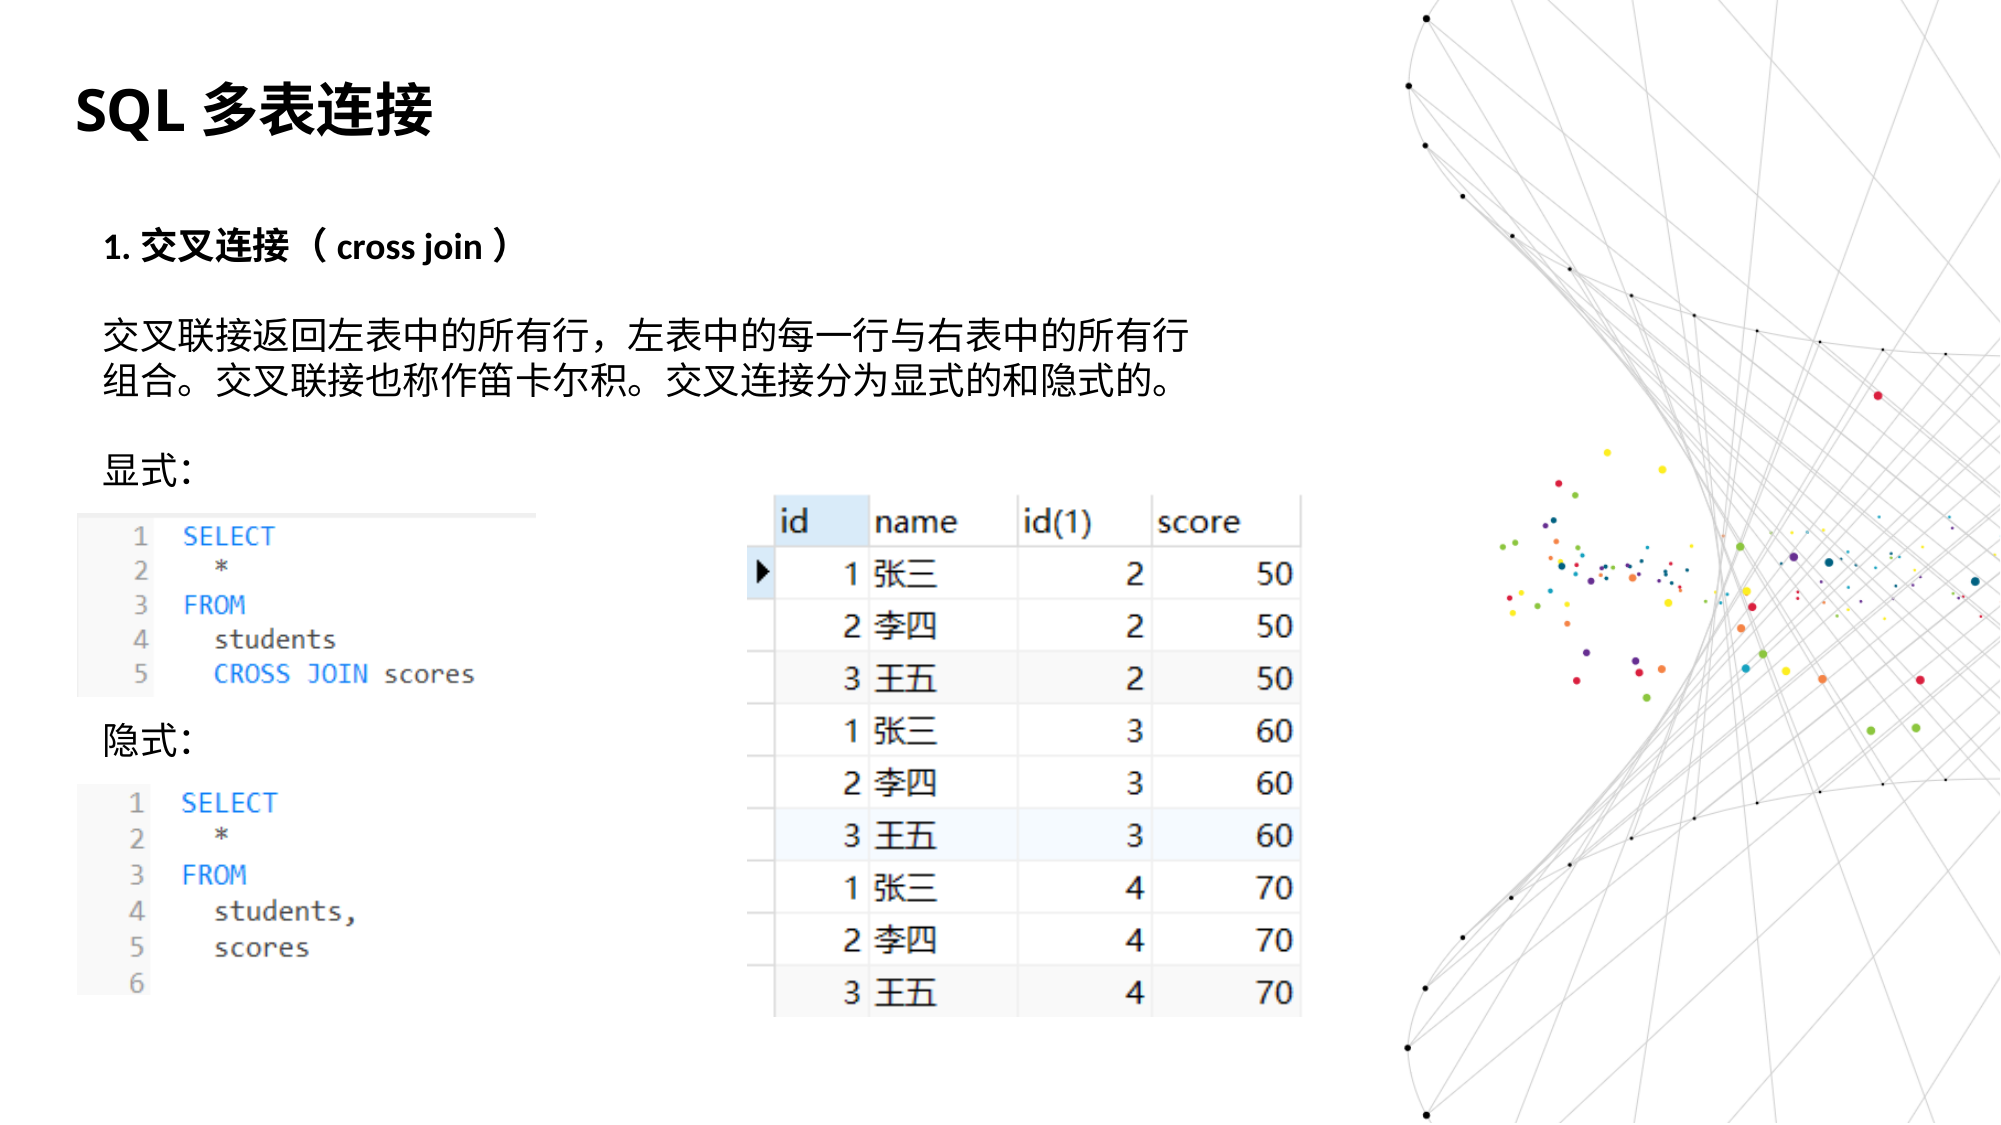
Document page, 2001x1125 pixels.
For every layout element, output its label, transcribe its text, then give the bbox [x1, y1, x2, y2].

text_box 1.交叉连接（cross join） 交叉联接返回左表中的所有行，左表中的每一行与右表中的所有行组合。交叉联接也称作笛卡尔积。交叉连接分为显式的和隐式的。 显式： 隐式： [87, 214, 1232, 860]
list SQL多表连接 [59, 80, 603, 146]
picture [77, 513, 536, 697]
picture [747, 0, 2001, 1123]
picture [77, 784, 417, 995]
